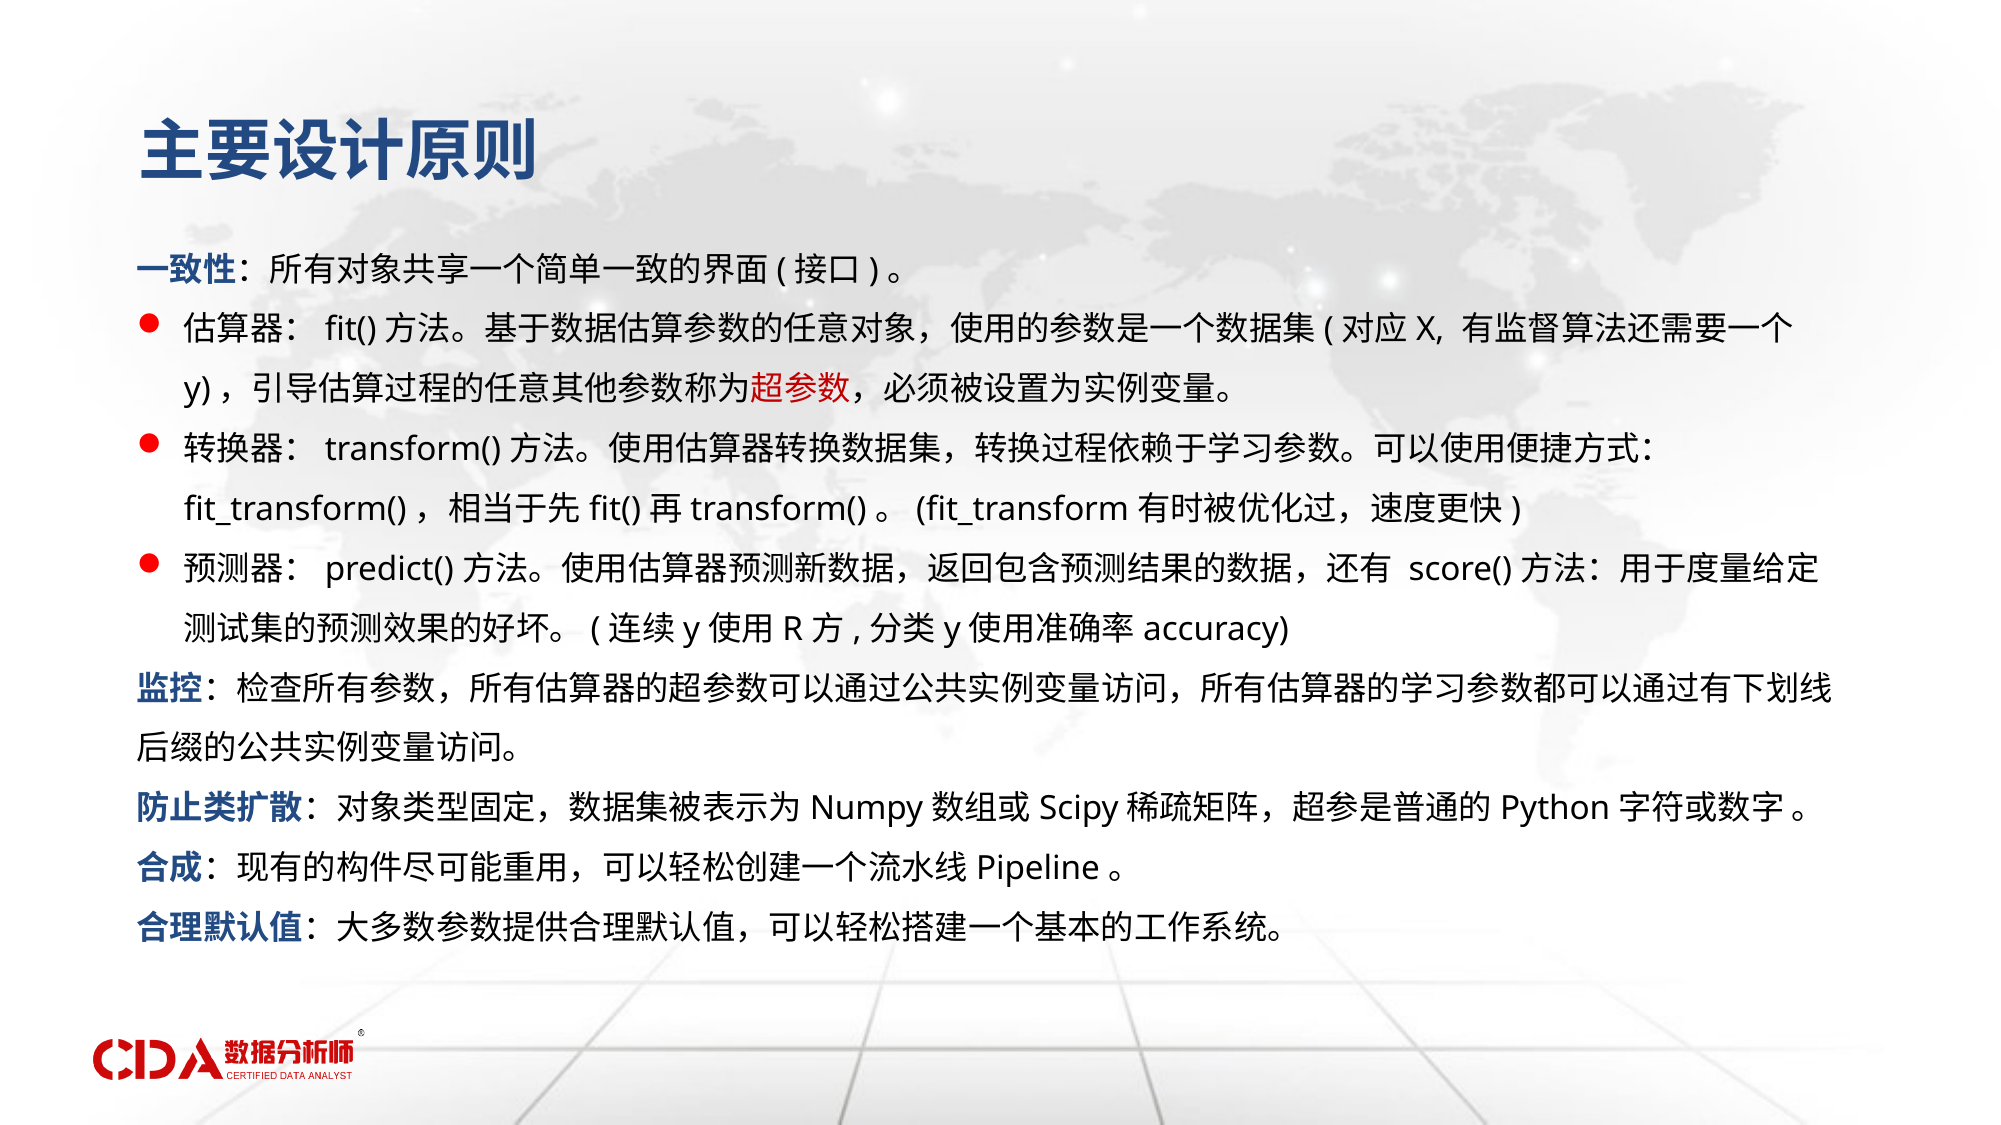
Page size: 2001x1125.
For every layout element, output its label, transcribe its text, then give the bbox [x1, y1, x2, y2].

picture [0, 0, 2001, 1125]
text_box 主要设计原则 [124, 100, 555, 196]
text_box 一致性：所有对象共享一个简单一致的界面(接口)。 估算器：fit()方法。基于数据估算参数的任意对象，使用的参数是一个数据集(对应X, 有监督算法还需要一个y)，引导估算过程的任意其他参数称为超参数，必须被设置为实例变量。 转换器：transform()方法。使用估算器转换数据集，转换过程依赖于学习参数。可以使用便捷方式：fit_transform()，相当于先fit()再transform()。(fit_transform有时被优化过，速度更快) 预测器：predict()方法。使用估算器预测新数据，返回包含预测结果的数据，还有 score()方法：用于度量给定测试集的预测效果的好坏。(连续y使用R方,分类y使用准确率accuracy) 监控：检查所有参数，所有估算器的超参数可以通过公共实例变量访问，所有估算器的学习参数都可以通过有下划线后缀的公共实例变量访问。 防止类扩散：对象类型固定，数据集被表示为Numpy数组或Scipy稀疏矩阵，超参是普通的Python字符或数字 。 合成：现有的构件尽可能重用，可以轻松创建一个流水线Pipeline。 合理默认值：大多数参数提供合理默认值，可以轻松搭建一个基本的工作系统。 [122, 220, 1857, 954]
